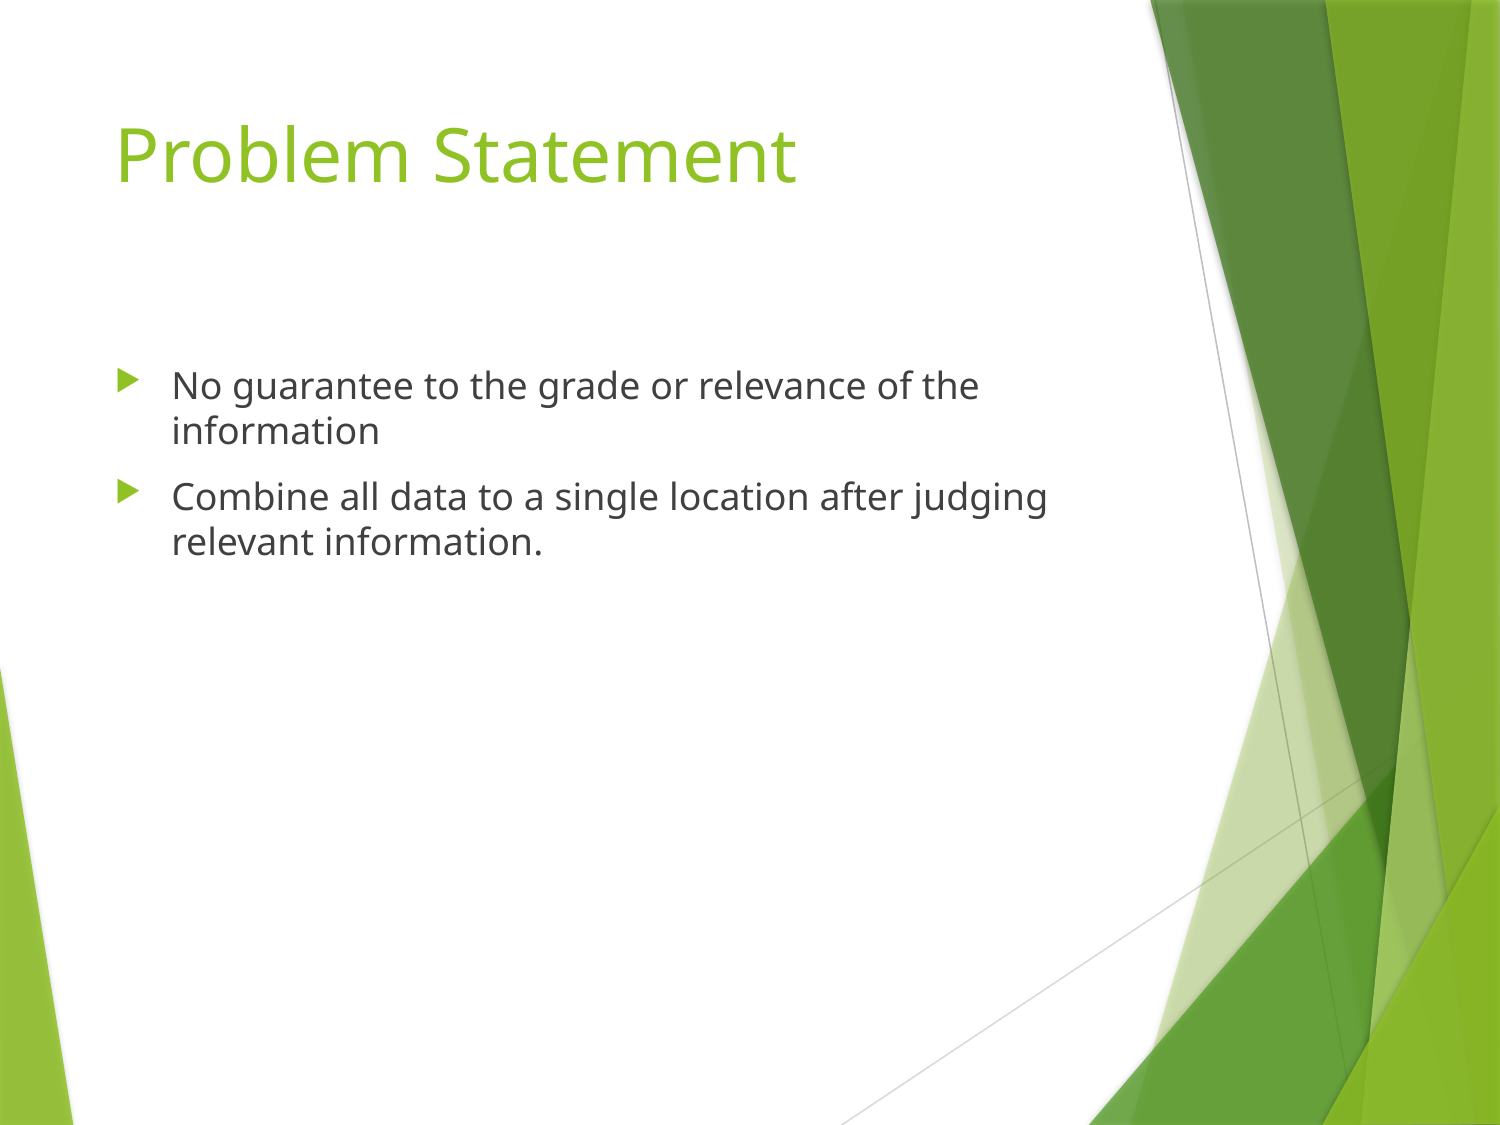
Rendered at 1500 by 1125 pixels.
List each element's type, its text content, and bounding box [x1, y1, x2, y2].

list No guarantee to the grade or relevance of the information Combine all data to a single location after judging relevant information. [99, 354, 1142, 992]
title Problem Statement [99, 99, 1142, 317]
